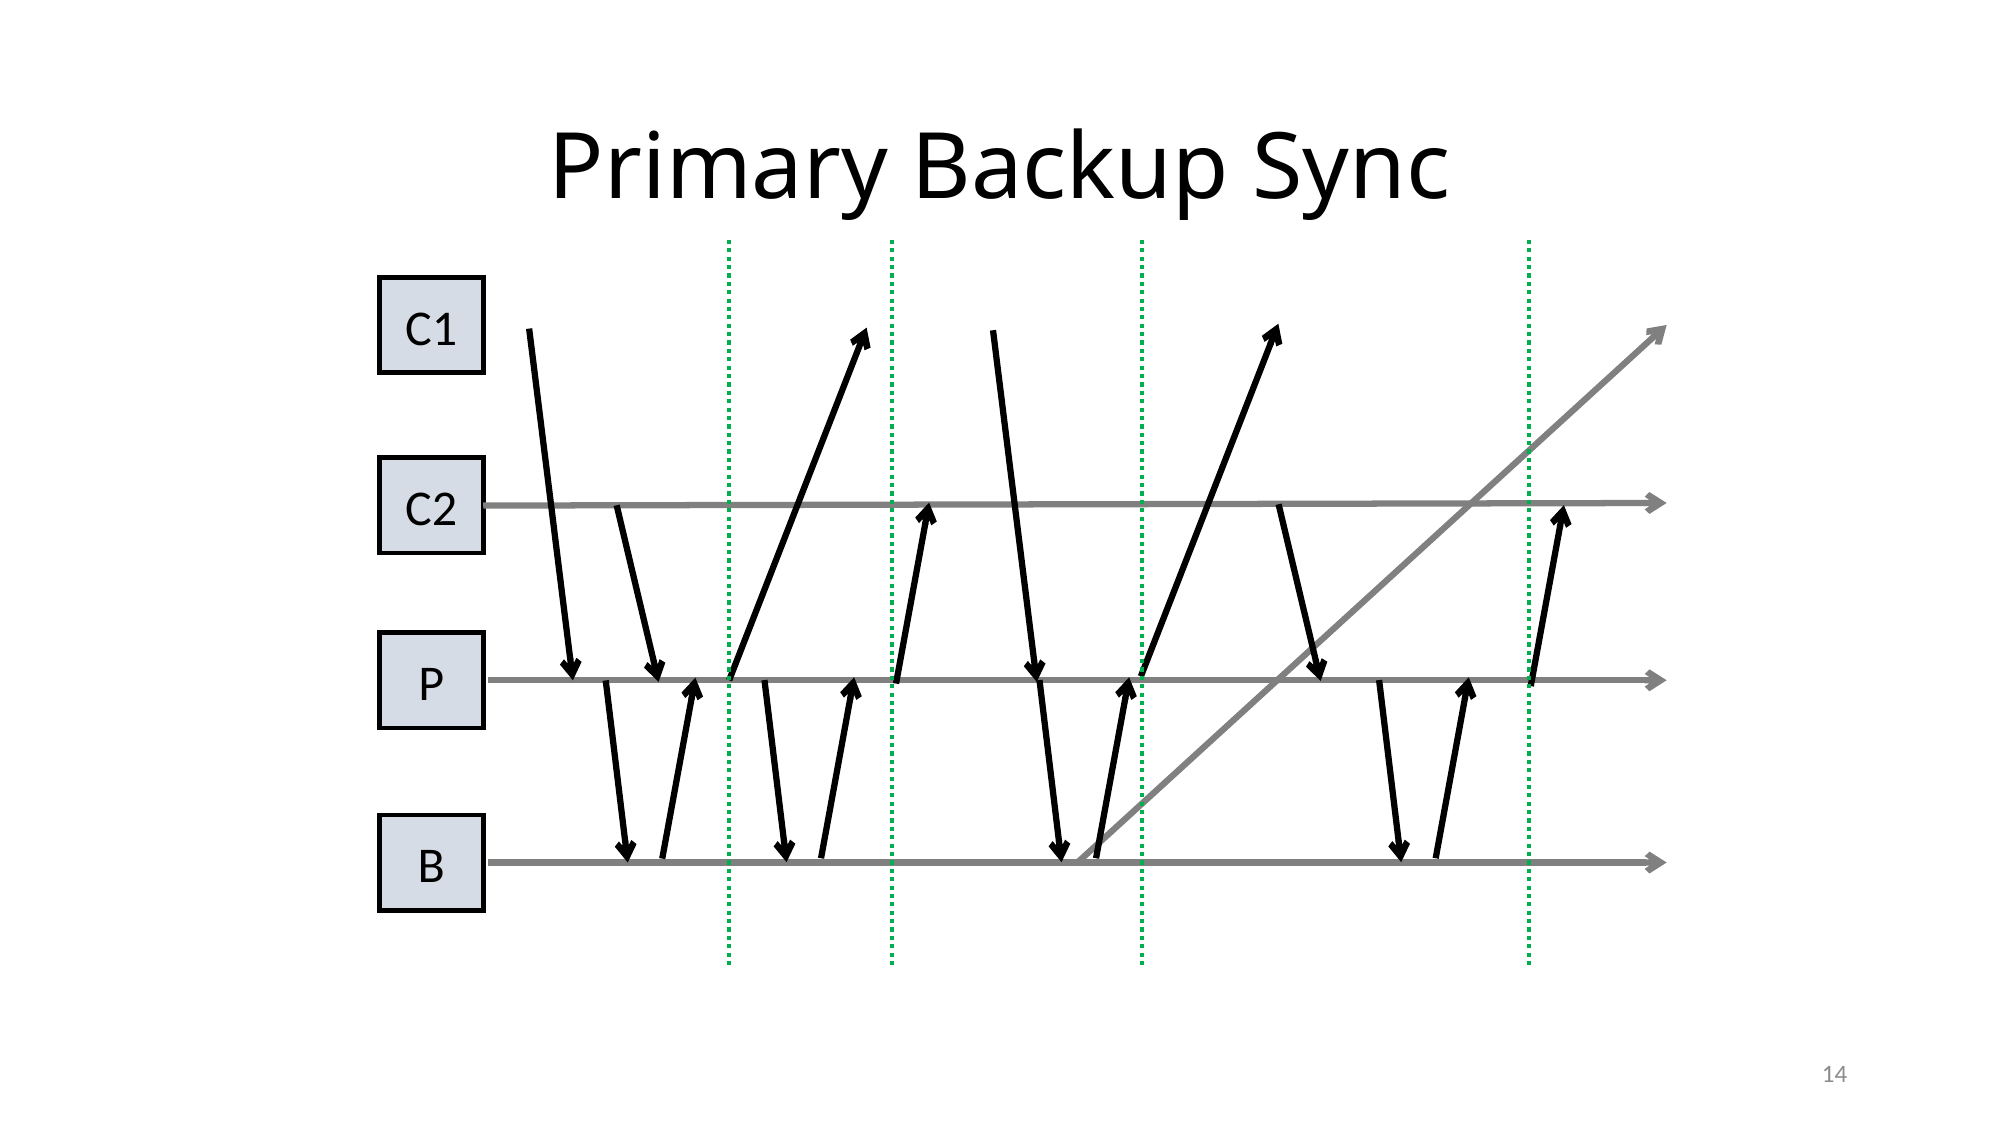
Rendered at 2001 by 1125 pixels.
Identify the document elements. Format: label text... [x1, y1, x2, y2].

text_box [930, 502, 993, 506]
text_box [1279, 502, 1529, 506]
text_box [1142, 323, 1279, 677]
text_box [1435, 677, 1469, 859]
text_box C2 [379, 457, 484, 553]
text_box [1095, 677, 1130, 859]
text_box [1379, 680, 1402, 863]
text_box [1278, 504, 1321, 681]
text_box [1530, 502, 1667, 506]
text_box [1037, 502, 1140, 506]
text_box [662, 677, 696, 859]
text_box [867, 502, 891, 506]
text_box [764, 680, 787, 863]
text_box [895, 502, 930, 684]
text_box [605, 680, 628, 863]
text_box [820, 677, 855, 859]
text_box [1039, 680, 1062, 863]
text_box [529, 328, 573, 681]
text_box B [379, 814, 484, 911]
text_box P [379, 632, 484, 729]
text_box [730, 327, 867, 681]
slide_number 14 [1412, 1042, 1863, 1103]
title Primary Backup Sync [137, 59, 1863, 278]
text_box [483, 502, 529, 506]
text_box C1 [379, 277, 484, 373]
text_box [616, 505, 659, 682]
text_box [993, 330, 1037, 682]
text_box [573, 502, 729, 506]
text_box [1530, 505, 1564, 687]
